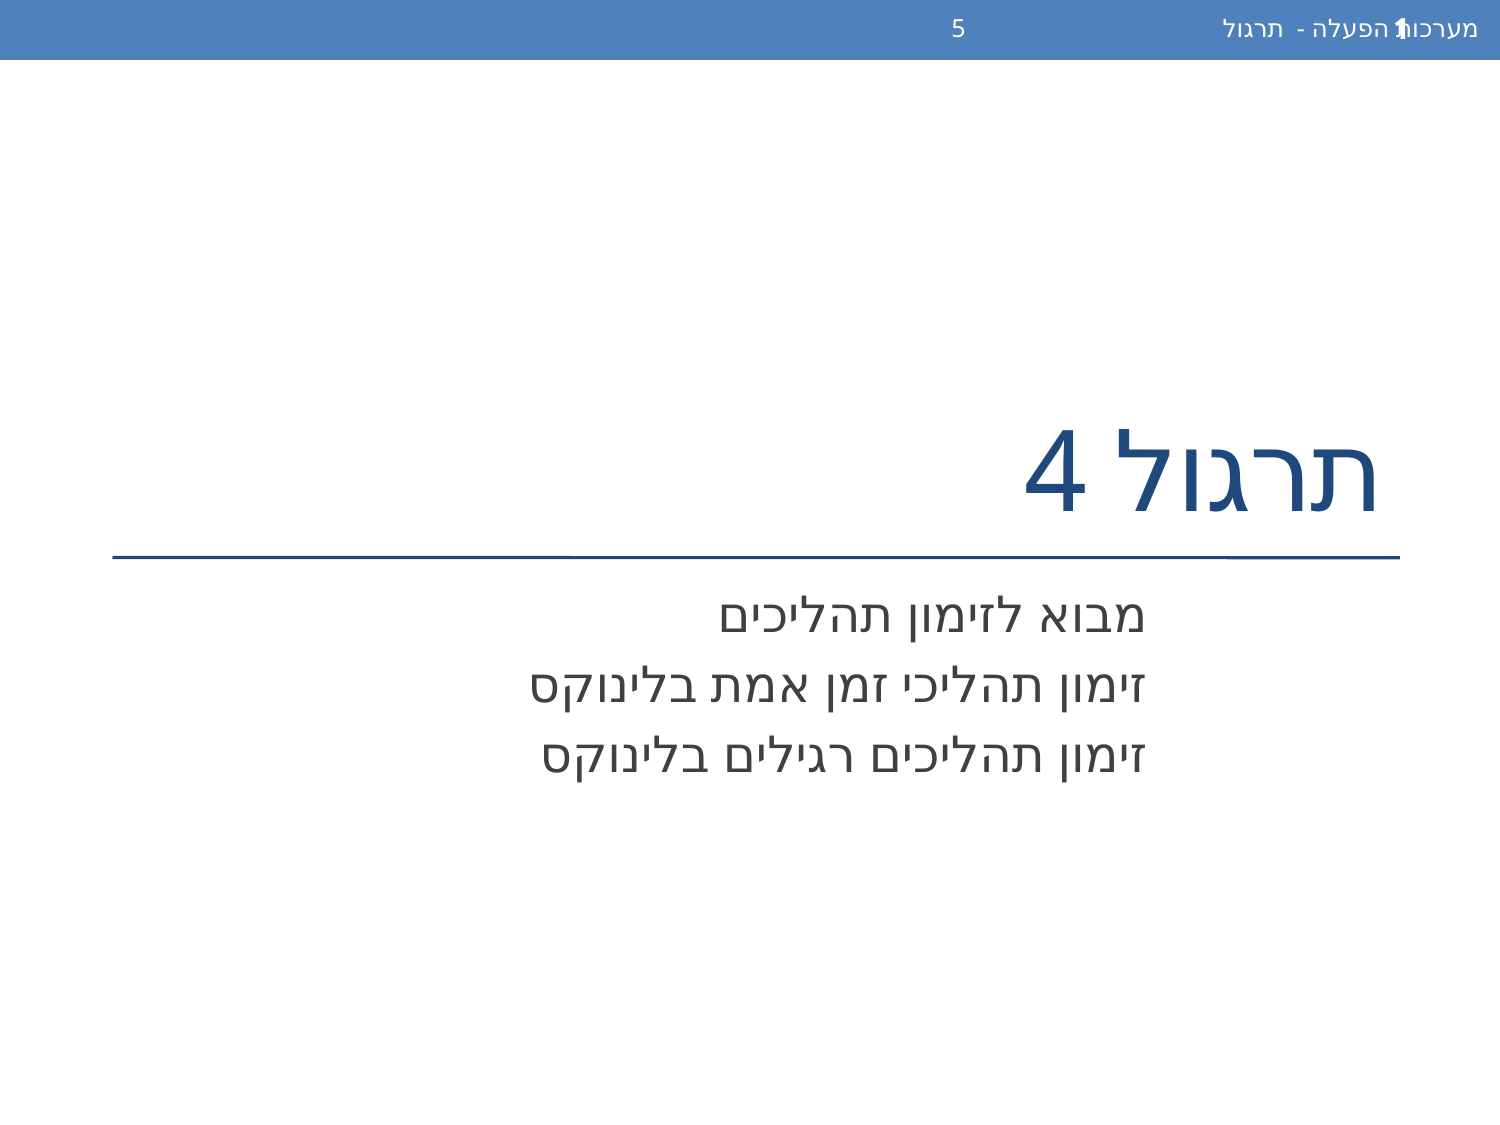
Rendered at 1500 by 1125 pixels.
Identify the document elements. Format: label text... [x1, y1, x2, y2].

slide_number 1 [1250, 3, 1425, 57]
subtitle מבוא לזימון תהליכים זימון תהליכי זמן אמת בלינוקס זימון תהליכים רגילים בלינוקס [112, 575, 1163, 863]
footer מערכות הפעלה - תרגול 5 [562, 3, 1238, 57]
title תרגול 4 [112, 224, 1400, 542]
